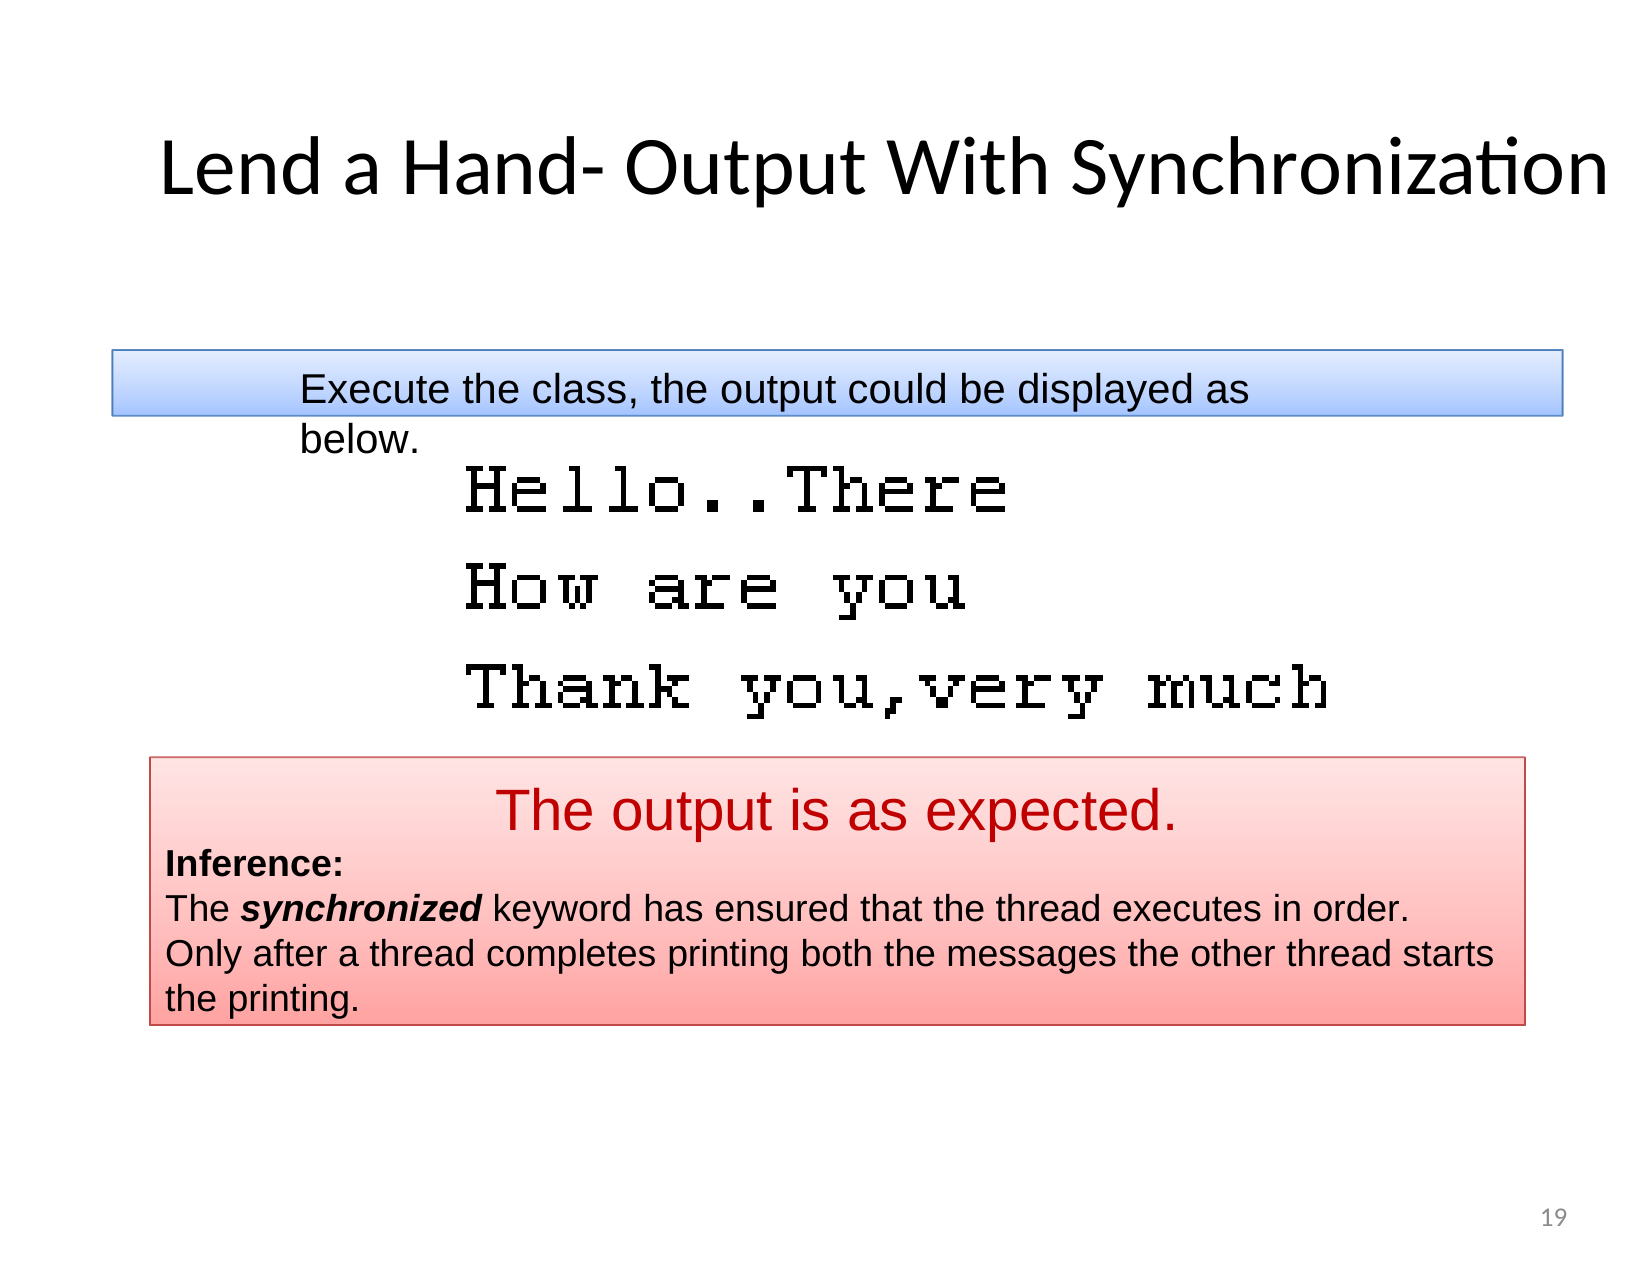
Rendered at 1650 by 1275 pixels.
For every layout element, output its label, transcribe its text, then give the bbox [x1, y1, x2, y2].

text_box Execute the class, the output could be displayed as below. [297, 362, 1378, 462]
text_box [449, 637, 1344, 725]
text_box Inference: The synchronized keyword has ensured that the thread executes in order. Only after a thread completes printing both the messages the other thread starts the printing. [163, 838, 1497, 1019]
text_box [114, 351, 1561, 414]
text_box [151, 759, 1524, 1024]
text_box [149, 756, 1526, 1026]
slide_number 19 [1182, 845, 1568, 1275]
text_box The output is as expected. [492, 772, 1182, 838]
text_box [111, 349, 1564, 417]
text_box [449, 462, 1344, 637]
title Lend a Hand- Output With Synchronization [0, 47, 1625, 268]
